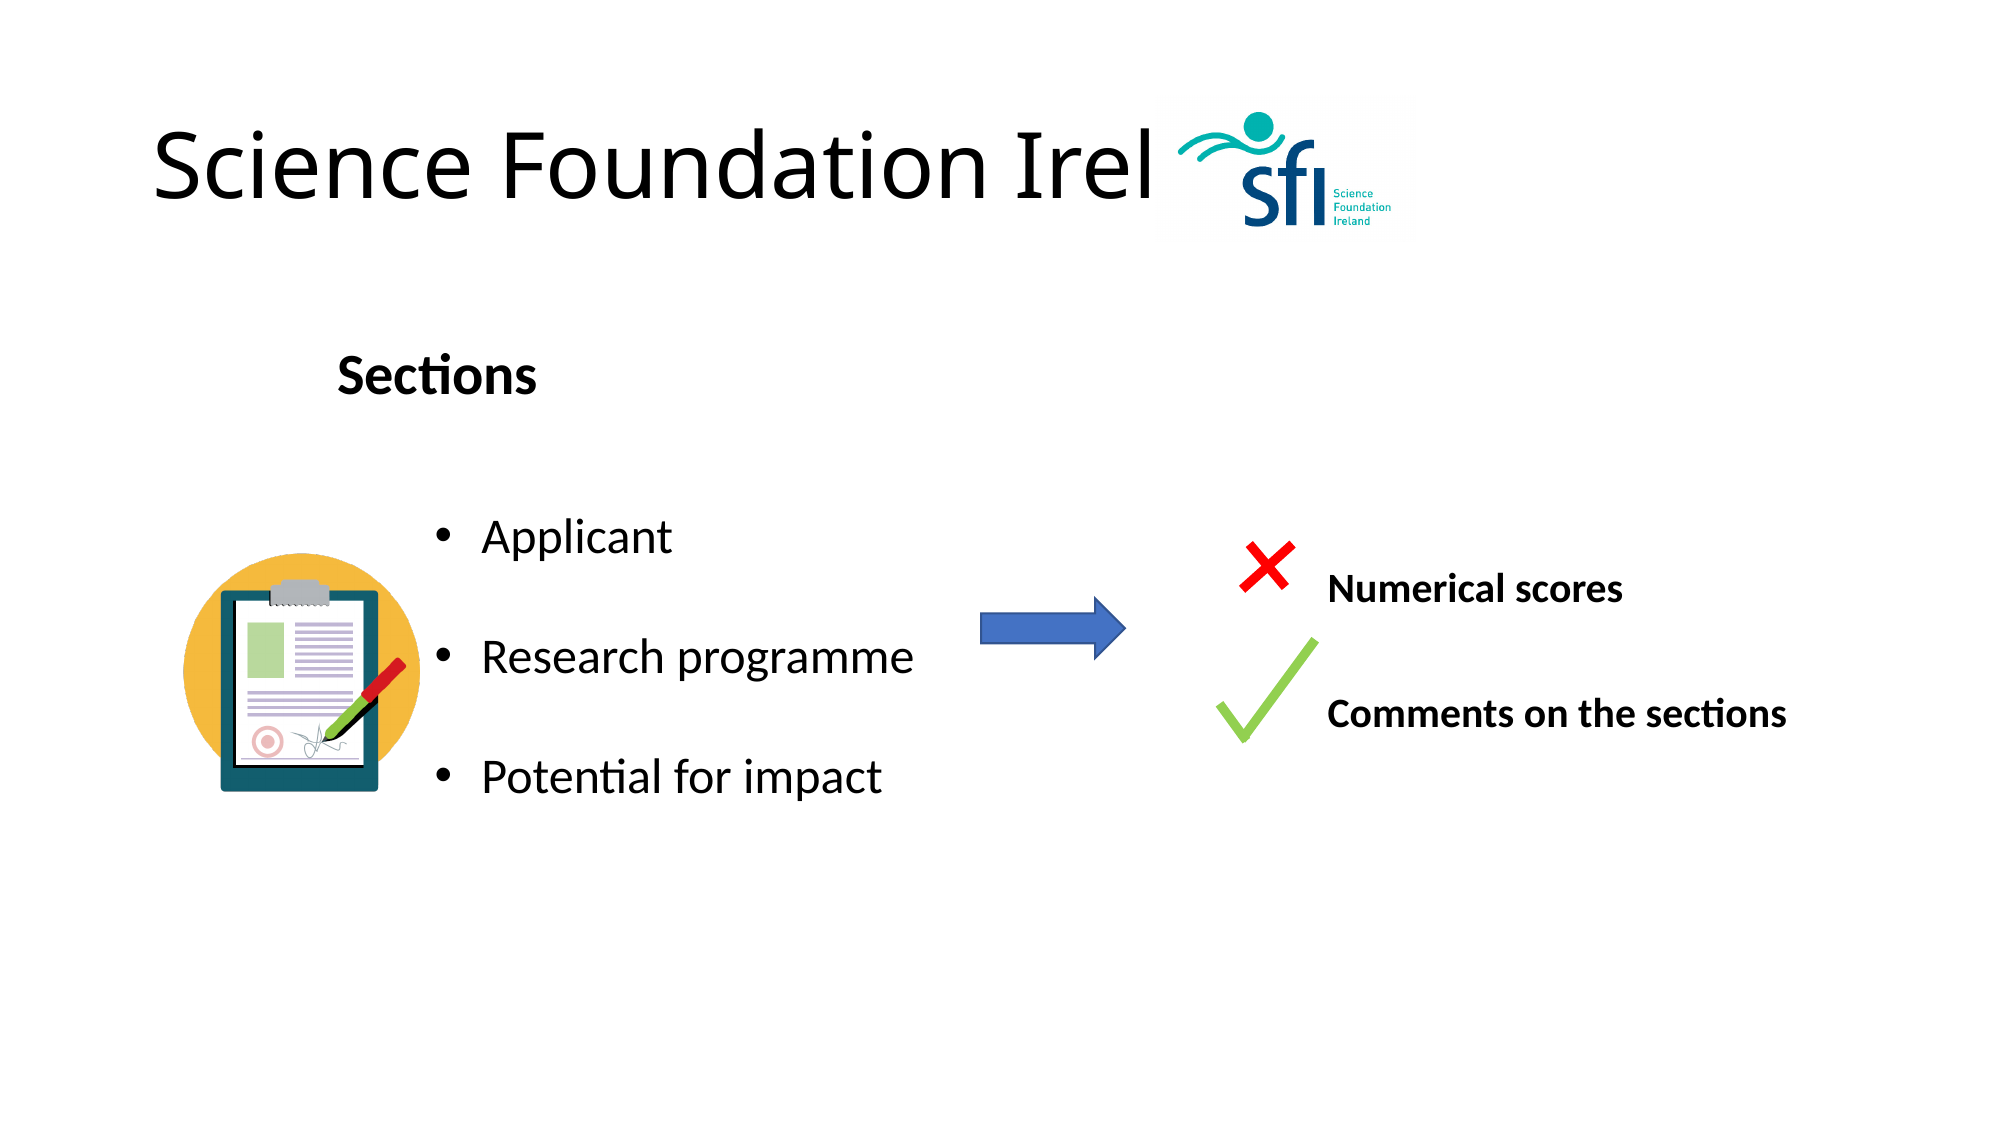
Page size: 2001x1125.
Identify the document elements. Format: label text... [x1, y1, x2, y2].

text_box Sections [122, 328, 754, 414]
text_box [1219, 477, 1851, 741]
text_box Applicant Research programme Potential for impact [419, 496, 999, 812]
title Science Foundation Ireland [137, 59, 1863, 278]
picture [177, 547, 426, 797]
picture [1155, 95, 1416, 242]
text_box [980, 595, 1127, 661]
